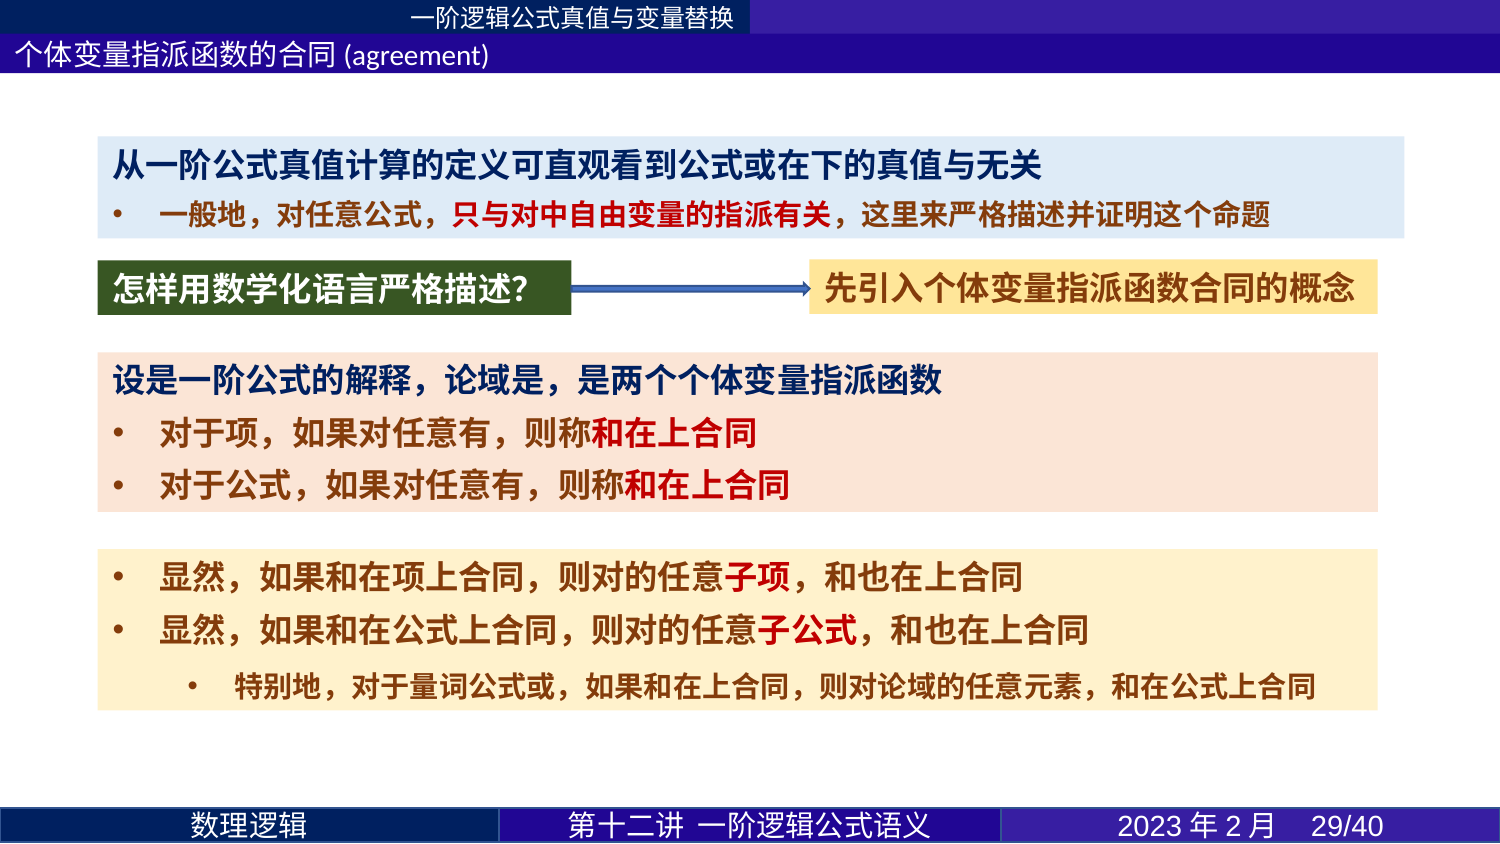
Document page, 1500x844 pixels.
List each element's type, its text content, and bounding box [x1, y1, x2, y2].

text_box 一阶逻辑公式真值与变量替换 [0, 0, 749, 33]
text_box 数理逻辑 [0, 807, 498, 843]
text_box [570, 280, 811, 297]
text_box 个体变量指派函数的合同(agreement) [0, 33, 1500, 74]
text_box [749, 0, 1500, 33]
text_box 第十二讲 一阶逻辑公式语义 [498, 807, 1000, 843]
text_box 先引入个体变量指派函数合同的概念 [809, 259, 1378, 314]
text_box 2023年2月 29/40 [1000, 807, 1500, 843]
text_box 怎样用数学化语言严格描述？ [97, 260, 572, 315]
